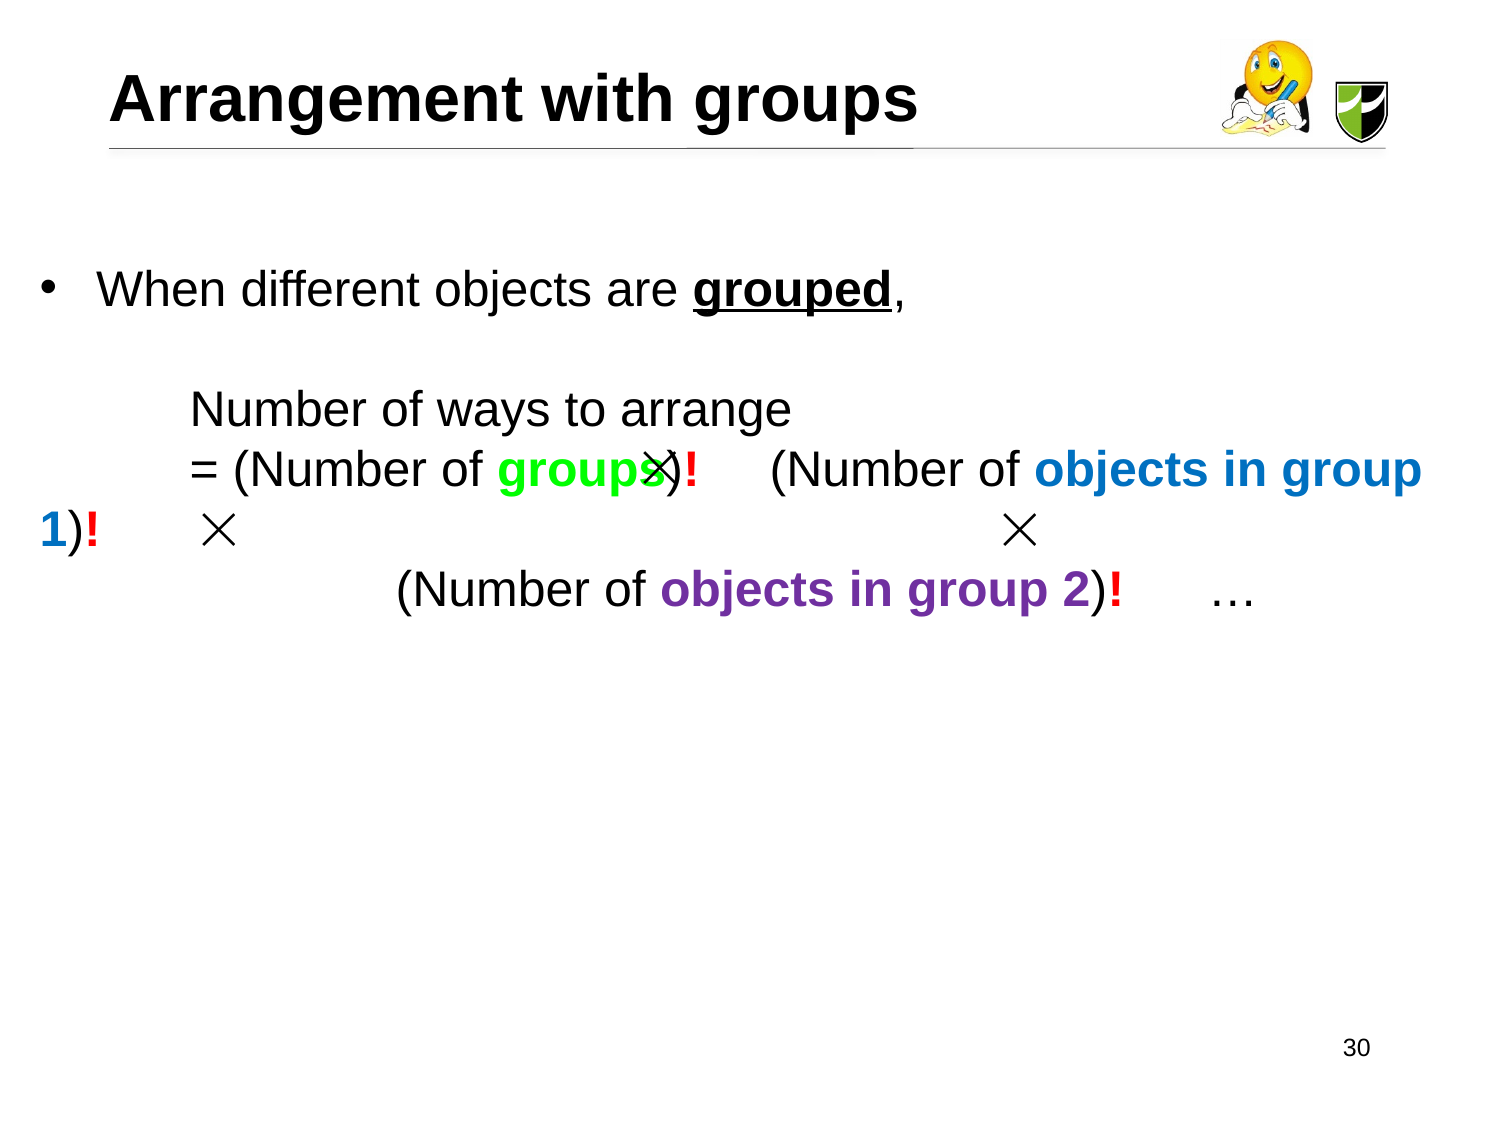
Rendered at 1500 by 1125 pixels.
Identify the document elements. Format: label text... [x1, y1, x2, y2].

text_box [992, 508, 1036, 557]
text_box When different objects are grouped, Number of ways to arrange = (Number of groups)! (Number of objects in group 1)! (Number of objects in group 2)! … [24, 249, 1473, 1090]
picture [1219, 39, 1313, 137]
picture [1335, 75, 1393, 143]
slide_number 30 [1035, 1024, 1386, 1085]
text_box Arrangement with groups [93, 47, 1313, 162]
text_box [191, 508, 235, 557]
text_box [632, 446, 676, 494]
